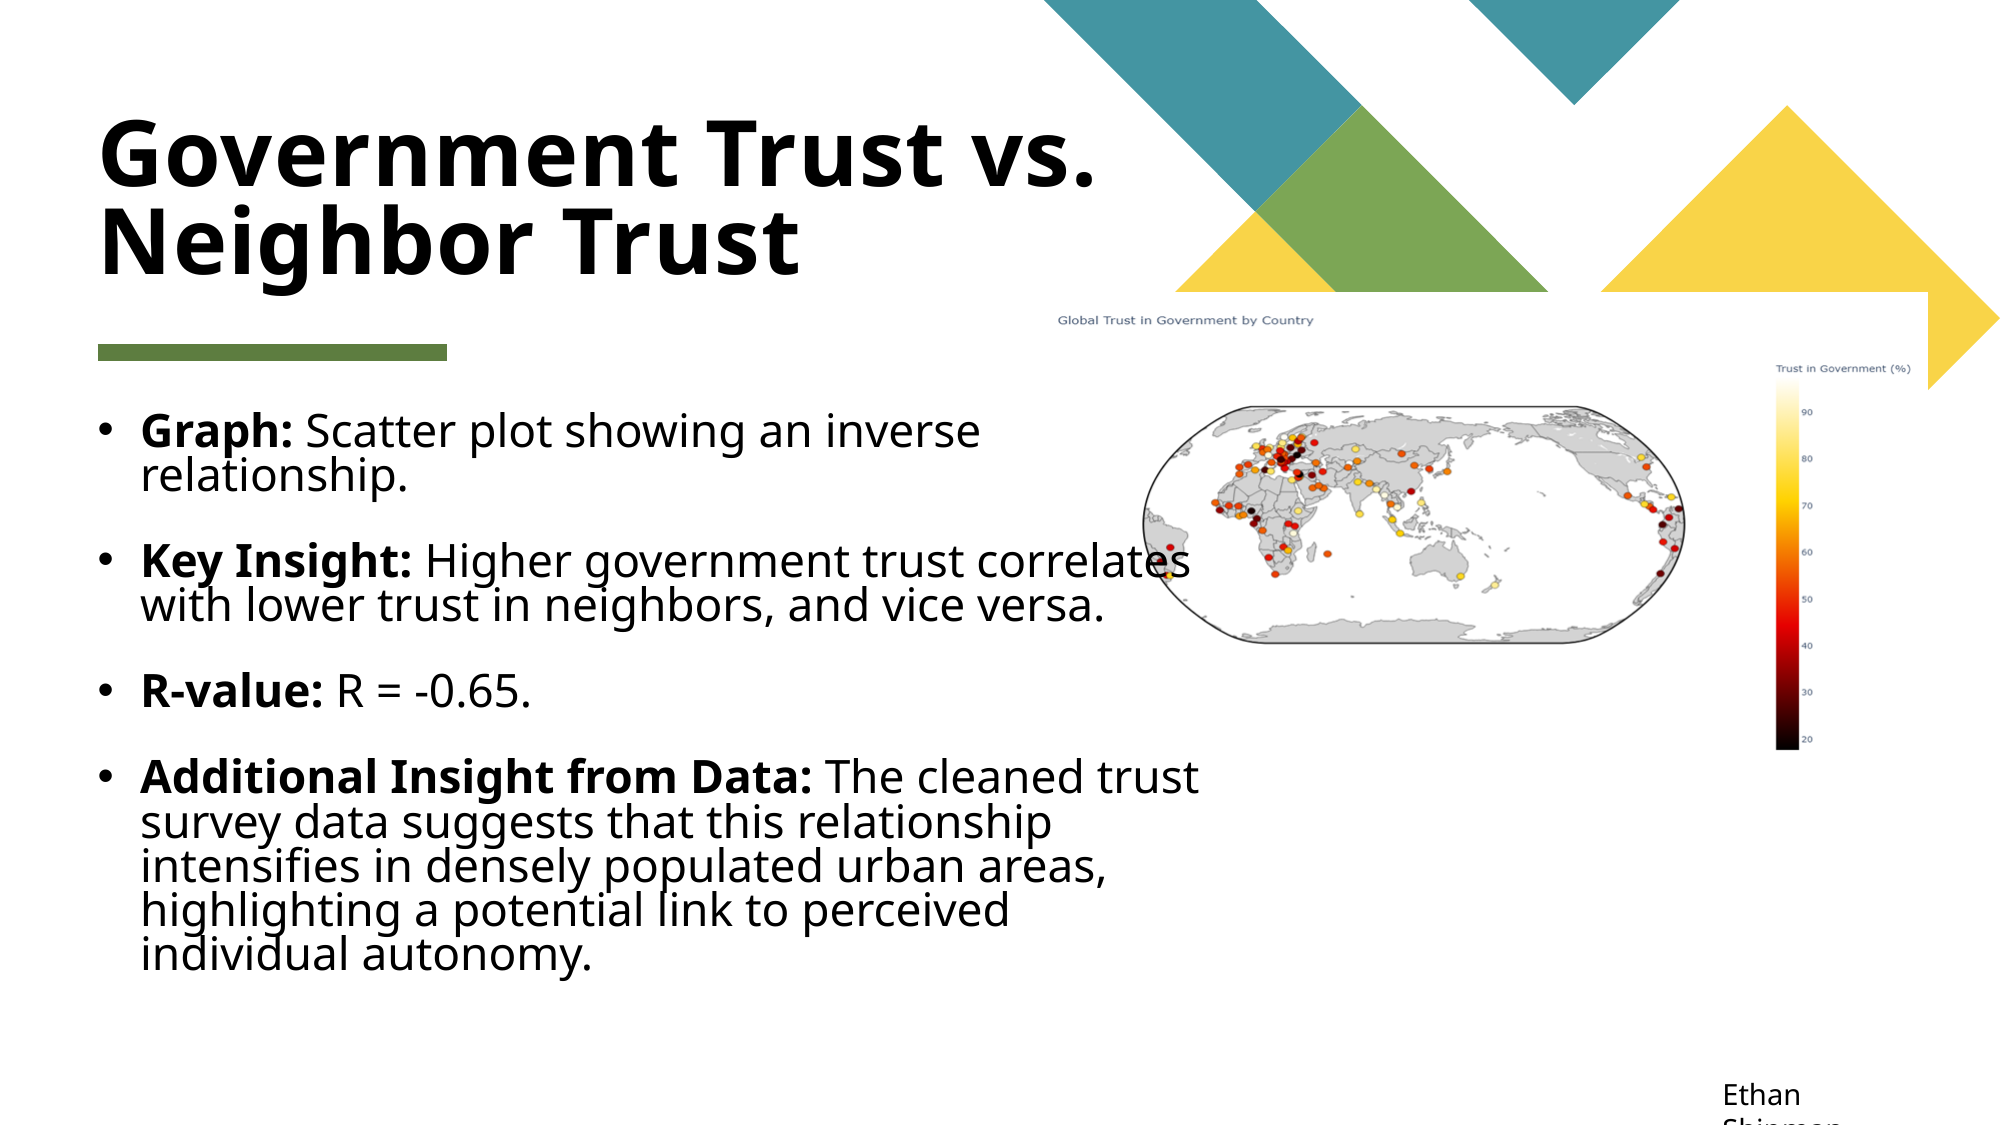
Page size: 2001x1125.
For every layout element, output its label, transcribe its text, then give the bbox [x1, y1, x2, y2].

text_box Ethan Shipman [1707, 1068, 1928, 1125]
title Government Trust vs. Neighbor Trust [97, 31, 1211, 293]
picture [1012, 292, 1928, 808]
list Graph: Scatter plot showing an inverse relationship. Key Insight: Higher government trust correlates with lower trust in neighbors, and vice versa. R-value: R = -0.65. Additional Insight from Data: The cleaned trust survey data suggests that this relationship intensifies in densely populated urban areas, highlighting a potential link to perceived individual autonomy. [97, 374, 1211, 983]
